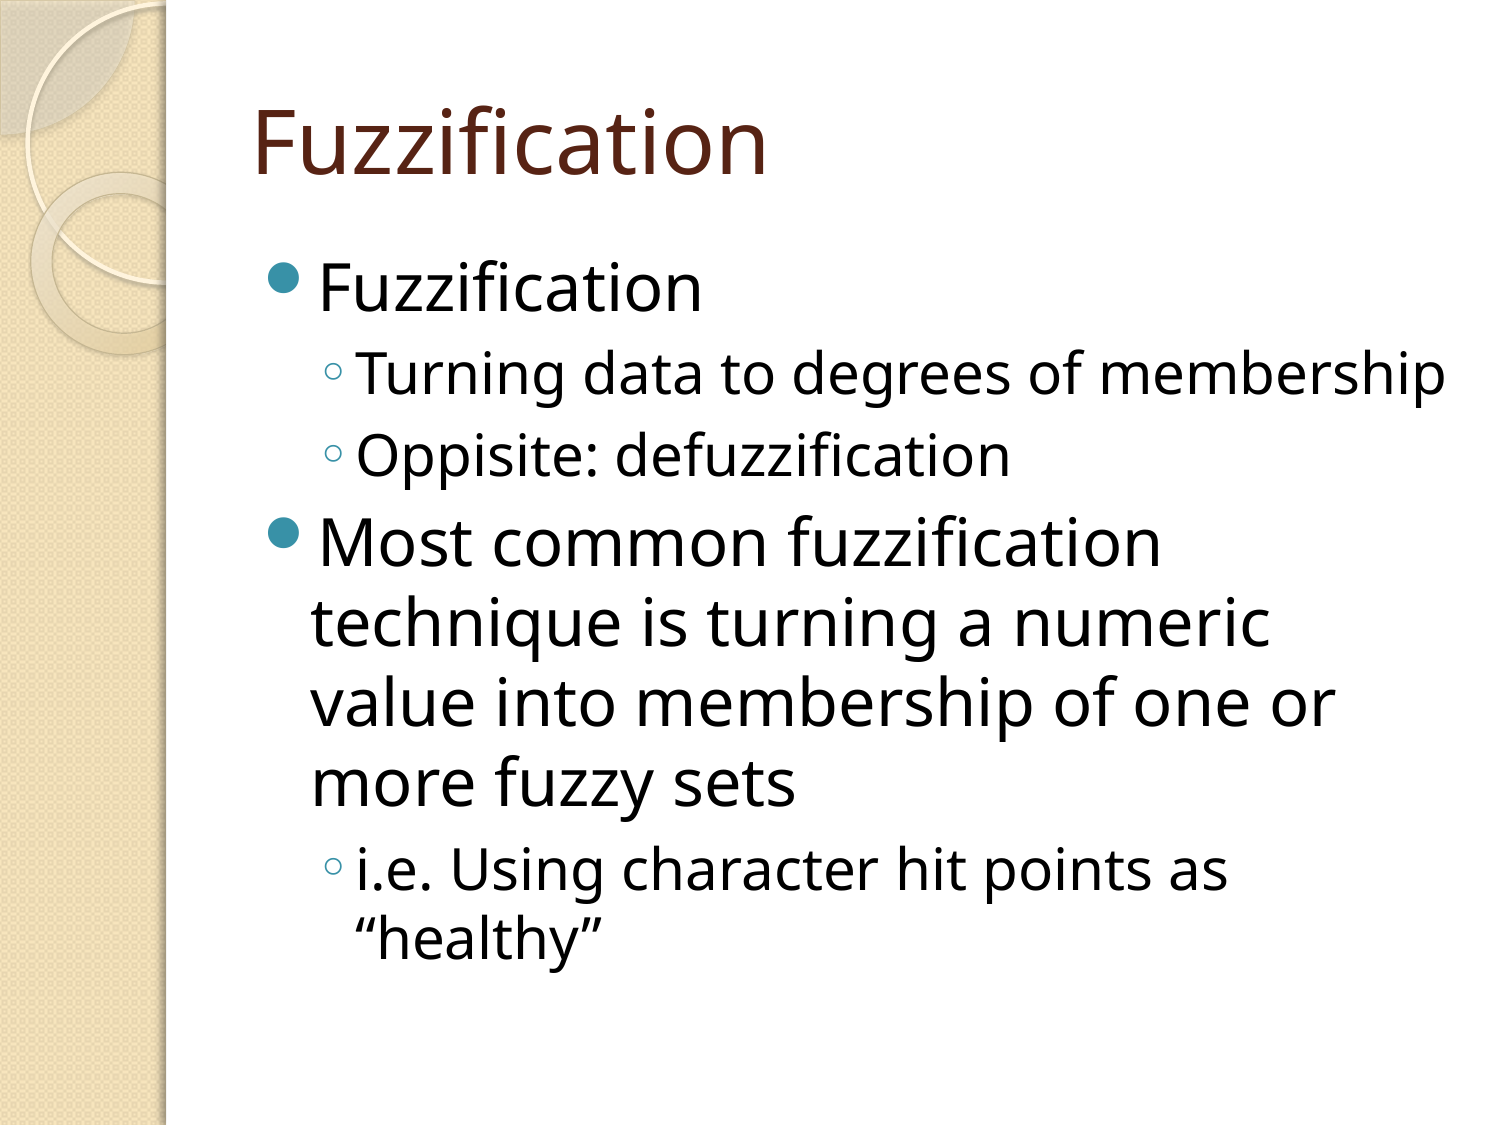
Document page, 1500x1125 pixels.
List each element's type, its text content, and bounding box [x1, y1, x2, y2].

list Fuzzification Turning data to degrees of membership Oppisite: defuzzification Most common fuzzification technique is turning a numeric value into membership of one or more fuzzy sets i.e. Using character hit points as “healthy” [235, 237, 1466, 1025]
title Fuzzification [235, 45, 1466, 233]
